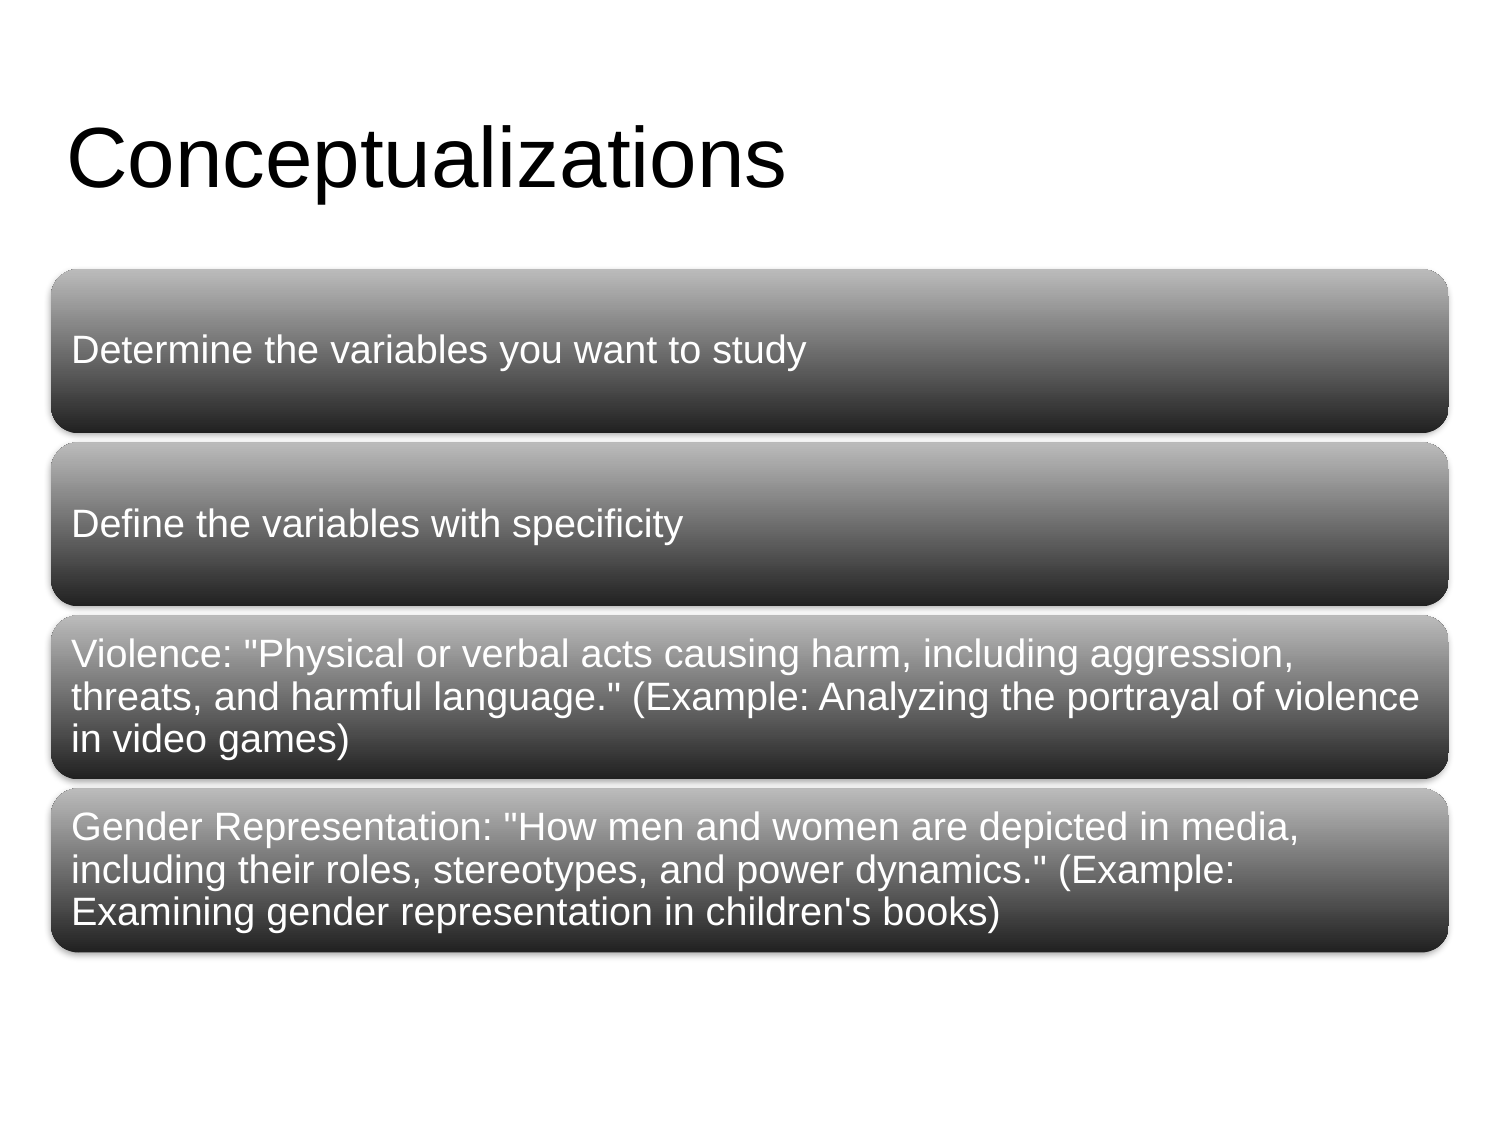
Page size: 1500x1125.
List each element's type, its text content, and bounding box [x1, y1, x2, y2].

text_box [50, 268, 1450, 953]
title Conceptualizations [51, 97, 1449, 223]
